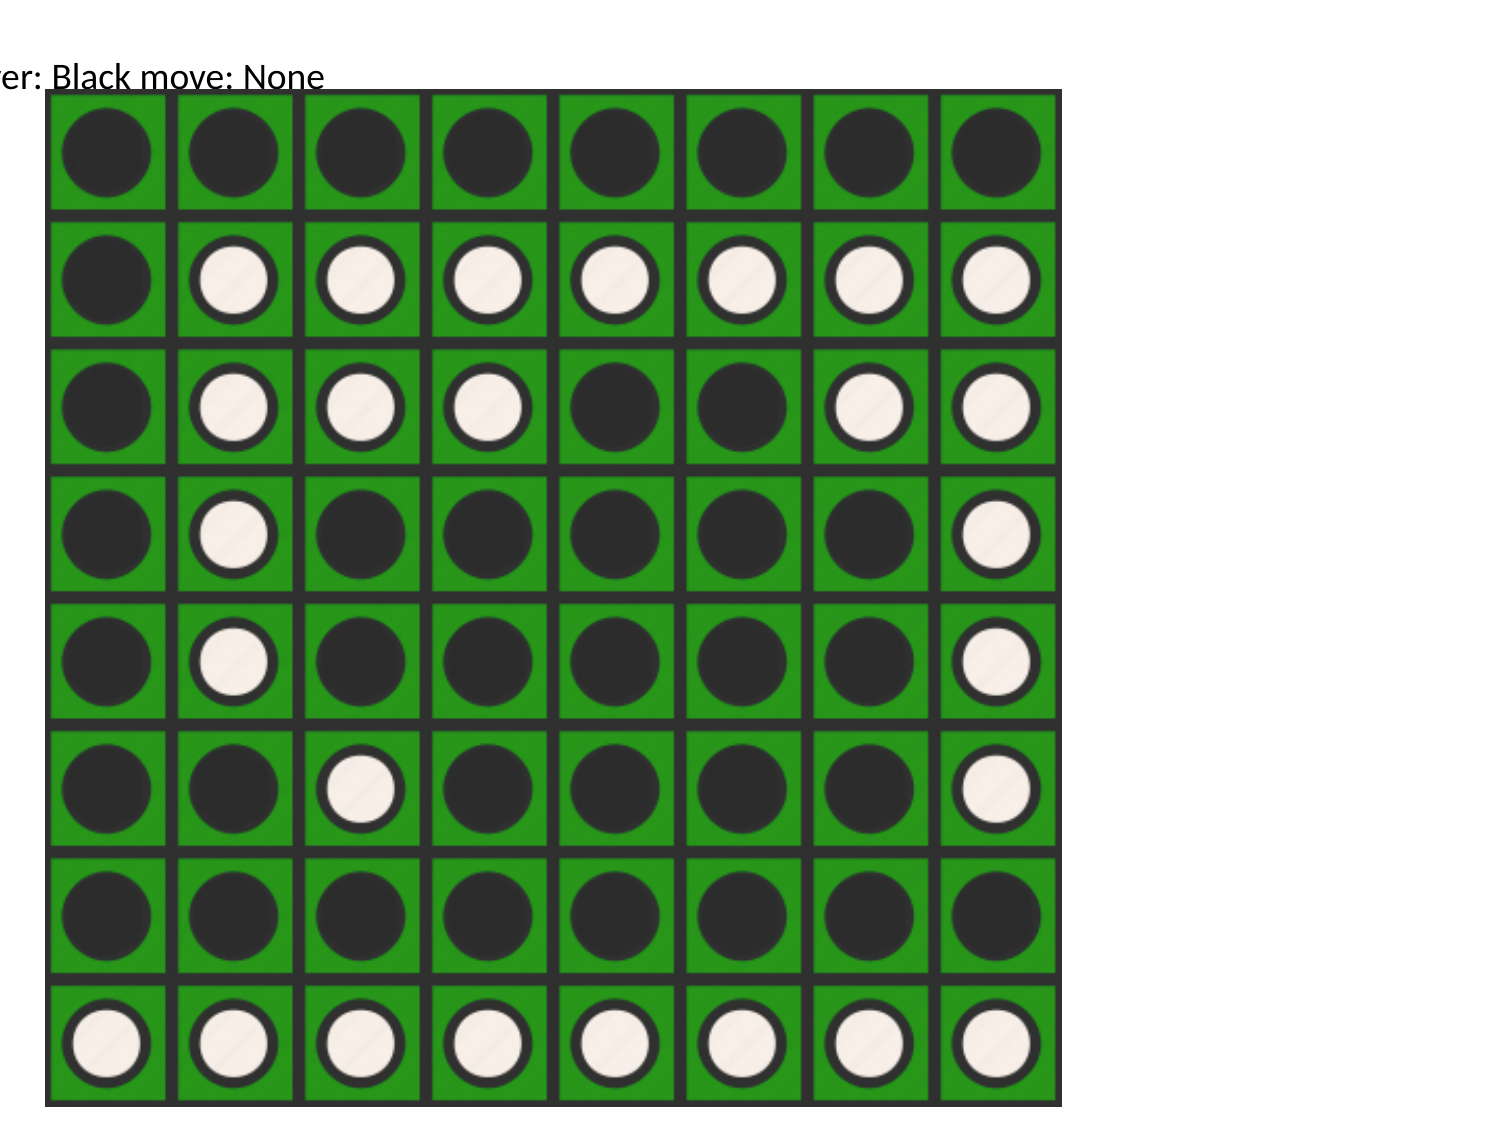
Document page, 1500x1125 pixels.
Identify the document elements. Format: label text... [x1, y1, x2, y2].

text_box turn: 61 player: Black move: None [0, 44, 341, 105]
picture [44, 89, 1062, 1107]
